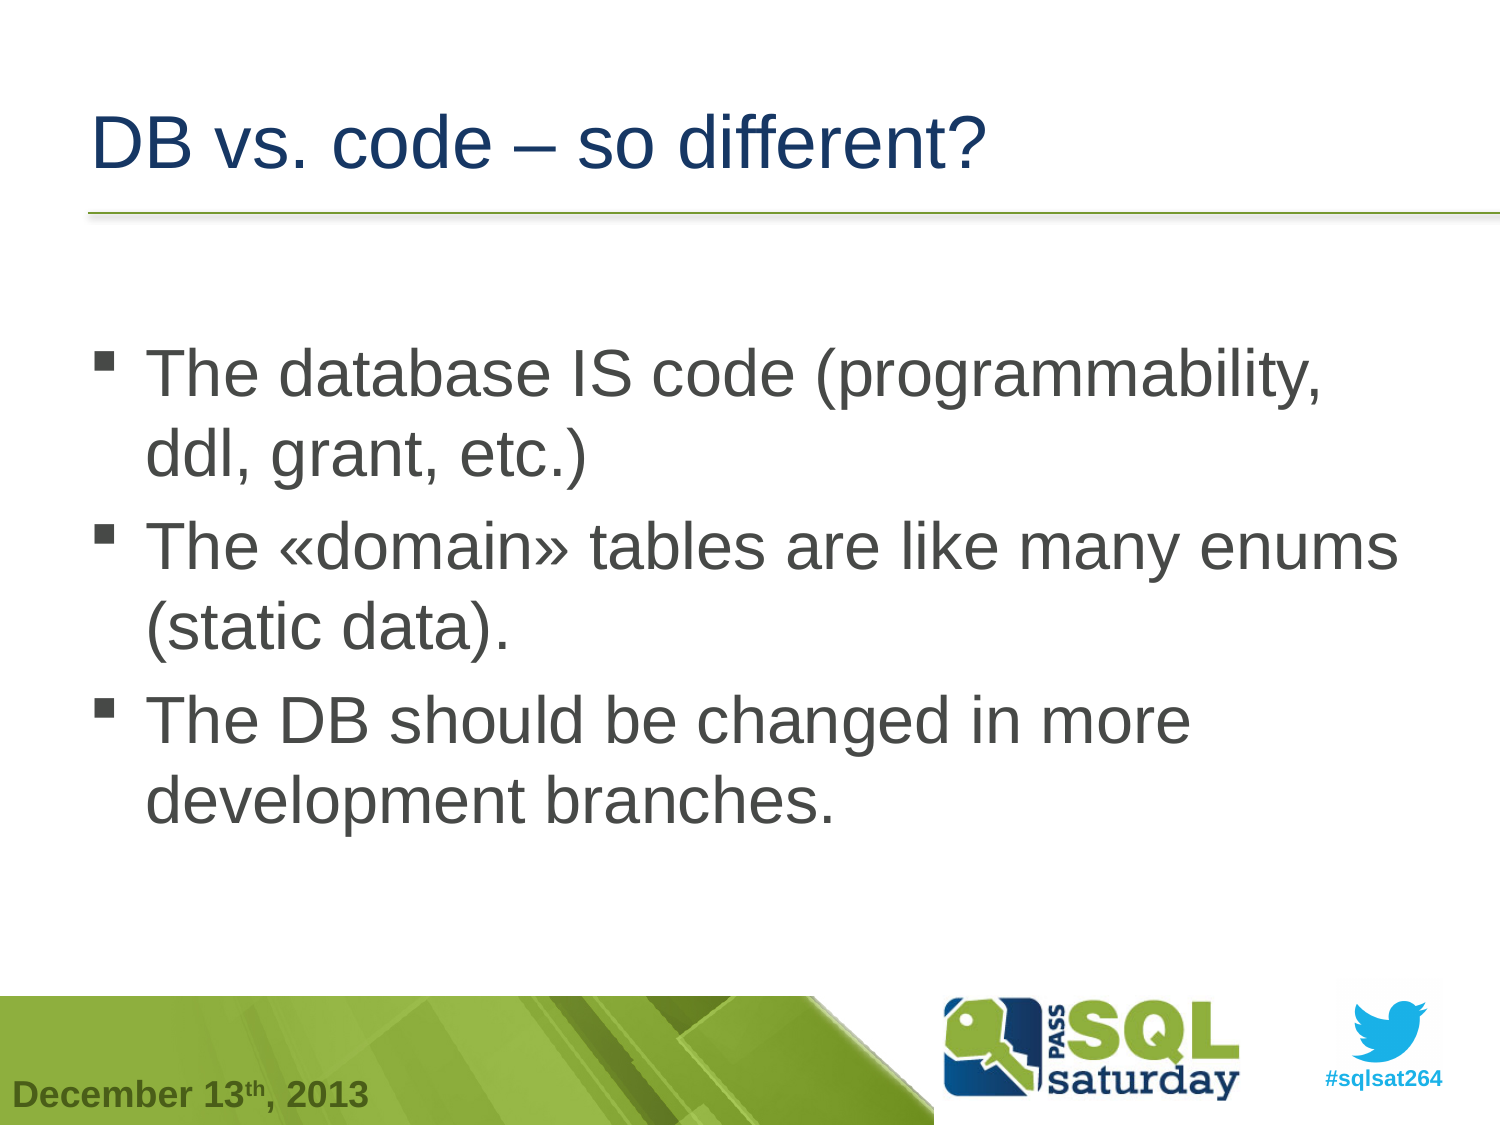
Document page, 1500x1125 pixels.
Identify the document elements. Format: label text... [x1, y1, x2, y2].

list The database IS code (programmability, ddl, grant, etc.) The «domain» tables are like many enums (static data). The DB should be changed in more development branches. [74, 233, 1427, 1004]
picture [1354, 1076, 1359, 1084]
picture [1336, 978, 1443, 1085]
title DB vs. code – so different? [75, 45, 1425, 233]
picture [0, 996, 1276, 1125]
